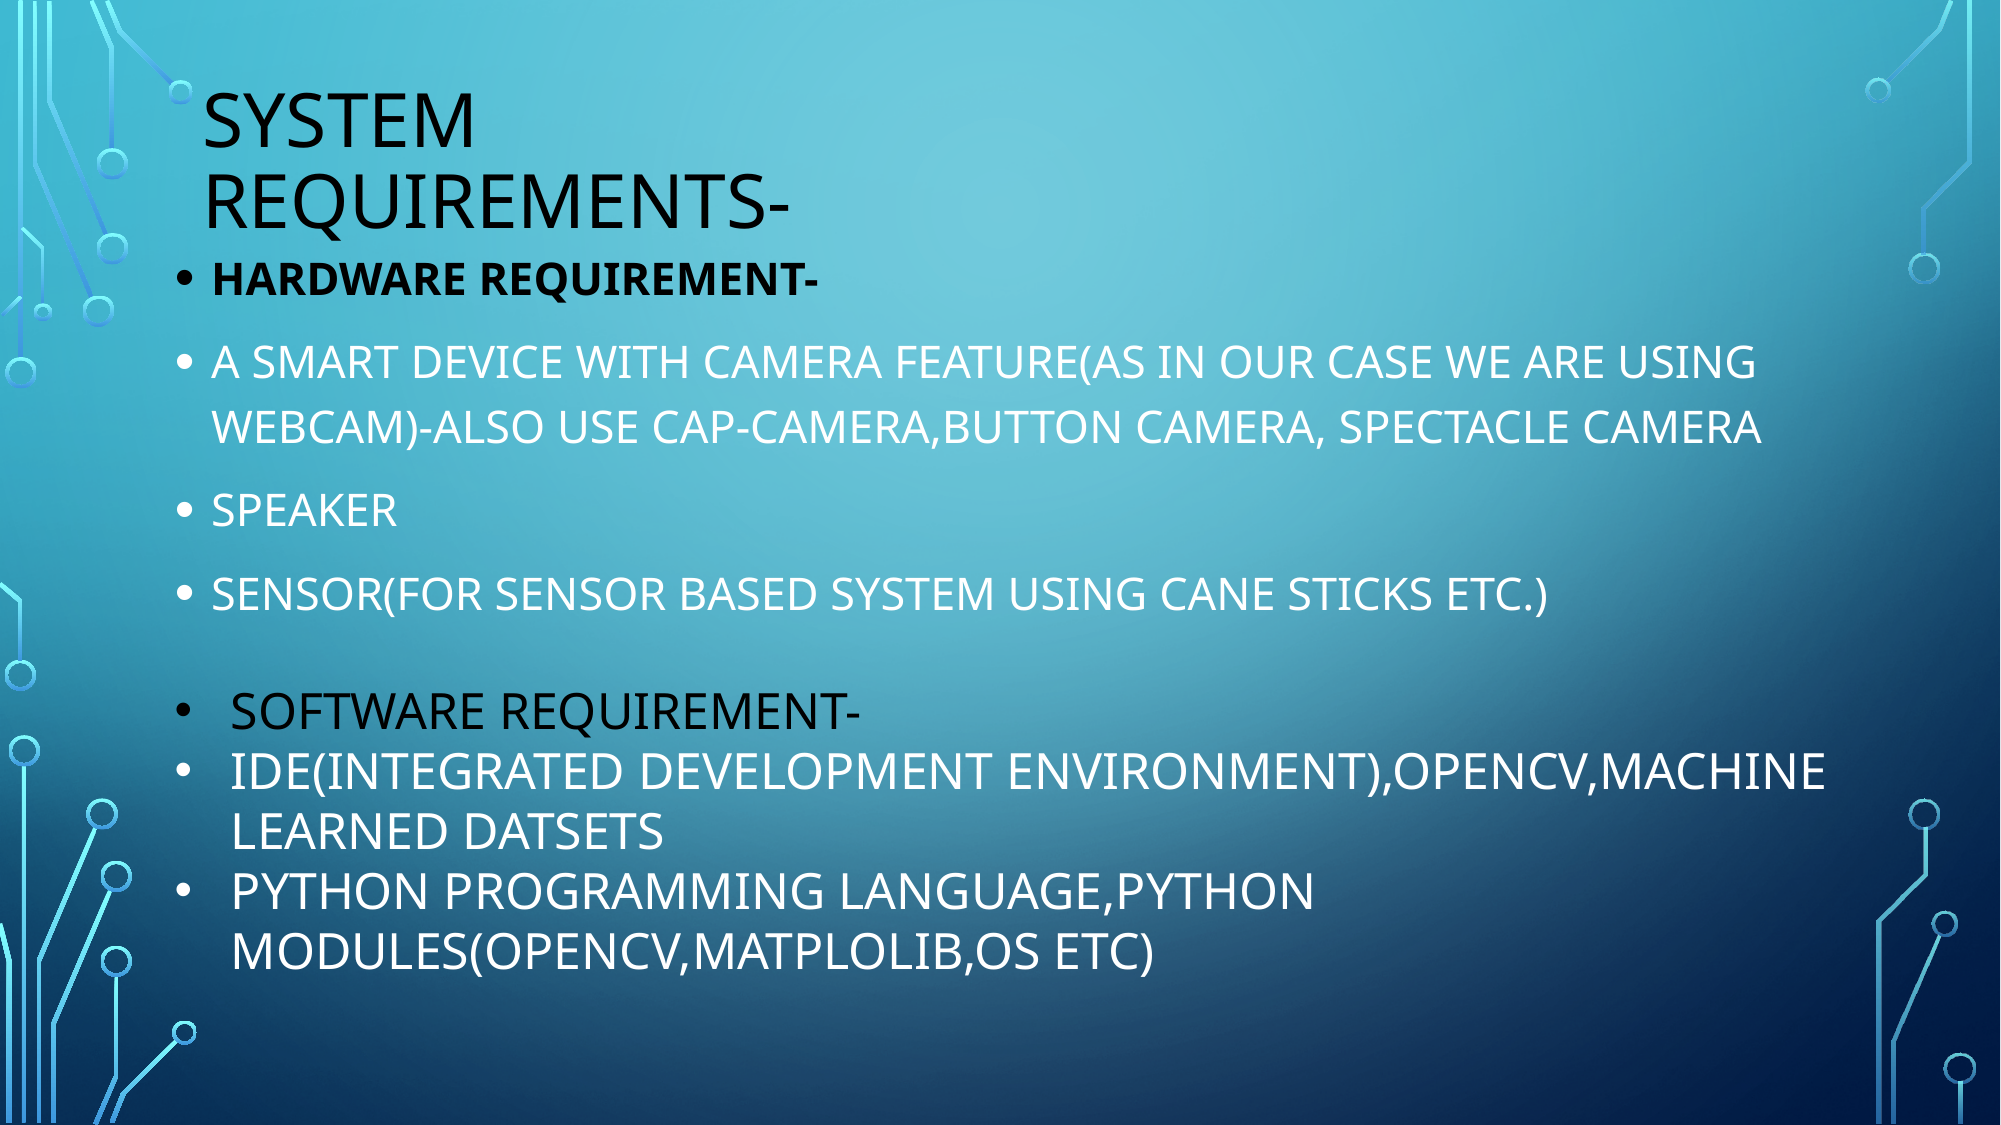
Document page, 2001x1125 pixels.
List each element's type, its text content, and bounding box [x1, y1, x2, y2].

text_box SOFTWARE REQUIREMENT- IDE(INTEGRATED DEVELOPMENT ENVIRONMENT),OPENCV,MACHINE LEARNED DATSETS PYTHON PROGRAMMING LANGUAGE,PYTHON MODULES(OPENCV,MATPLOLIB,OS ETC) [159, 671, 2000, 1047]
list HARDWARE REQUIREMENT- A SMART DEVICE WITH CAMERA FEATURE(AS IN OUR CASE WE ARE USING WEBCAM)-ALSO USE CAP-CAMERA,BUTTON CAMERA, SPECTACLE CAMERA SPEAKER SENSOR(FOR SENSOR BASED SYSTEM USING CANE STICKS ETC.) [159, 232, 2000, 630]
title SYSTEM REQUIREMENTS- [187, 101, 1000, 227]
